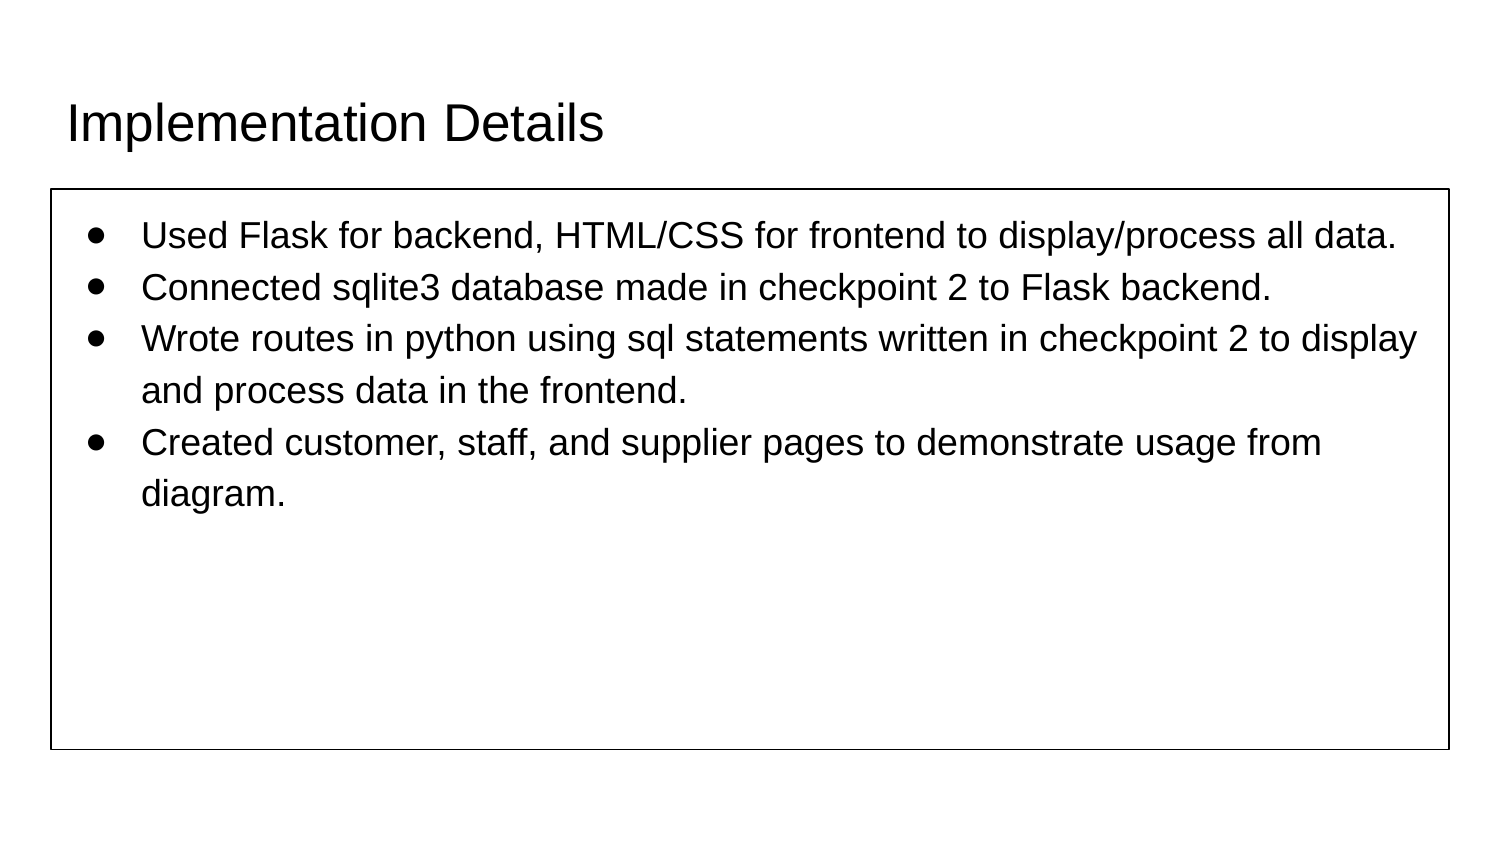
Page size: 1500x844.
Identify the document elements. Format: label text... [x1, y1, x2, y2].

list Used Flask for backend, HTML/CSS for frontend to display/process all data. Connected sqlite3 database made in checkpoint 2 to Flask backend. Wrote routes in python using sql statements written in checkpoint 2 to display and process data in the frontend. Created customer, staff, and supplier pages to demonstrate usage from diagram. [51, 189, 1449, 750]
title Implementation Details [51, 72, 1449, 167]
